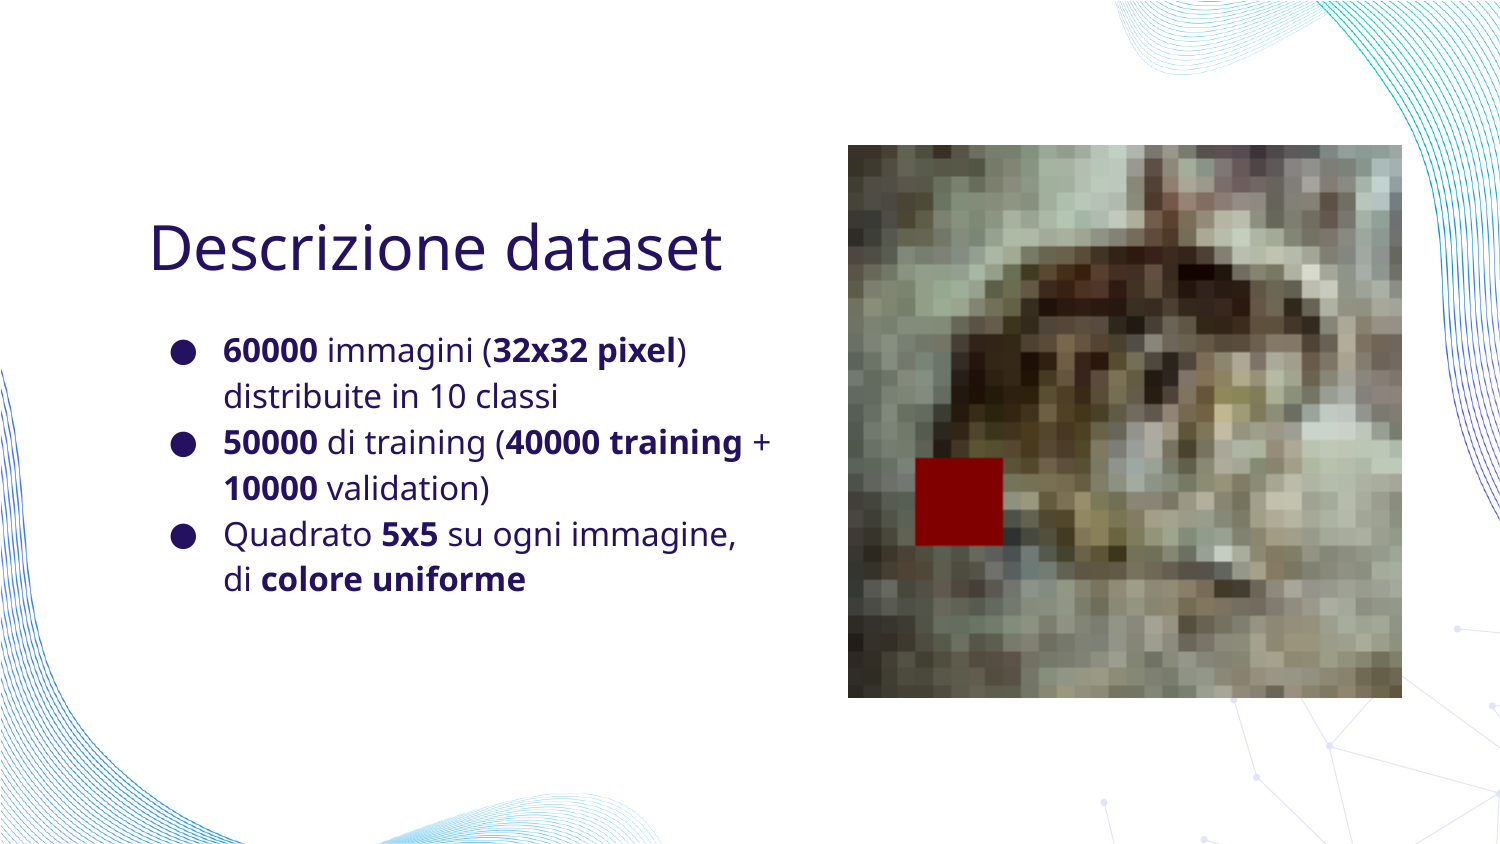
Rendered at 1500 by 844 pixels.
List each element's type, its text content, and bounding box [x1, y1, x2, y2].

picture [0, 336, 693, 844]
title Descrizione dataset [133, 136, 789, 299]
subtitle 60000 immagini (32x32 pixel) distribuite in 10 classi 50000 di training (40000 training + 10000 validation) Quadrato 5x5 su ogni immagine, di colore uniforme [133, 308, 789, 686]
picture [847, 0, 1500, 699]
